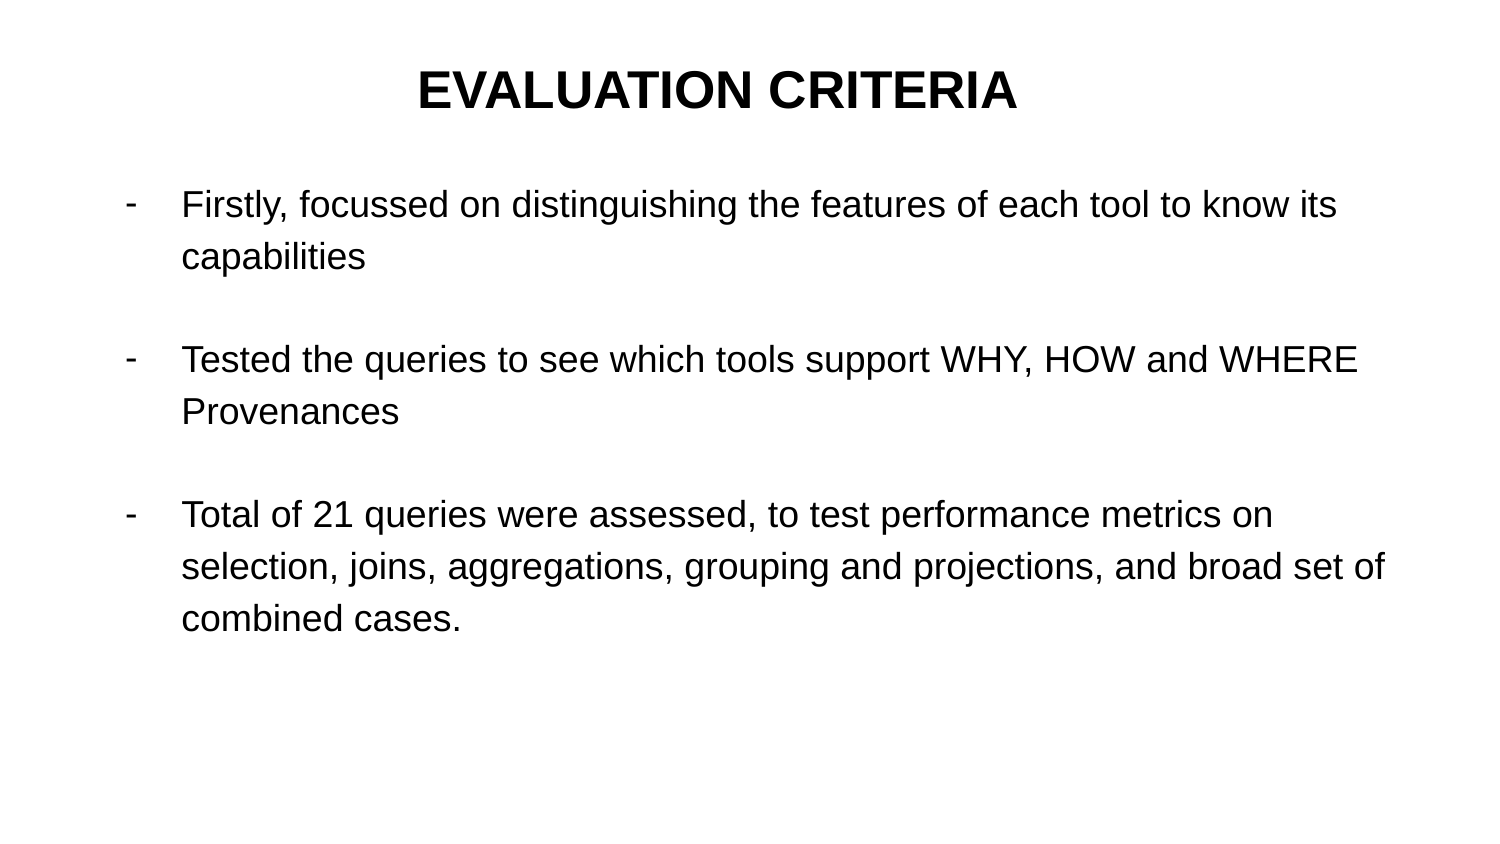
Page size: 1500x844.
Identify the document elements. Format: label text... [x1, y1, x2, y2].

text_box Firstly, focussed on distinguishing the features of each tool to know its capabilities Tested the queries to see which tools support WHY, HOW and WHERE Provenances Total of 21 queries were assessed, to test performance metrics on selection, joins, aggregations, grouping and projections, and broad set of combined cases. [91, 158, 1422, 654]
title EVALUATION CRITERIA [402, 40, 1098, 134]
